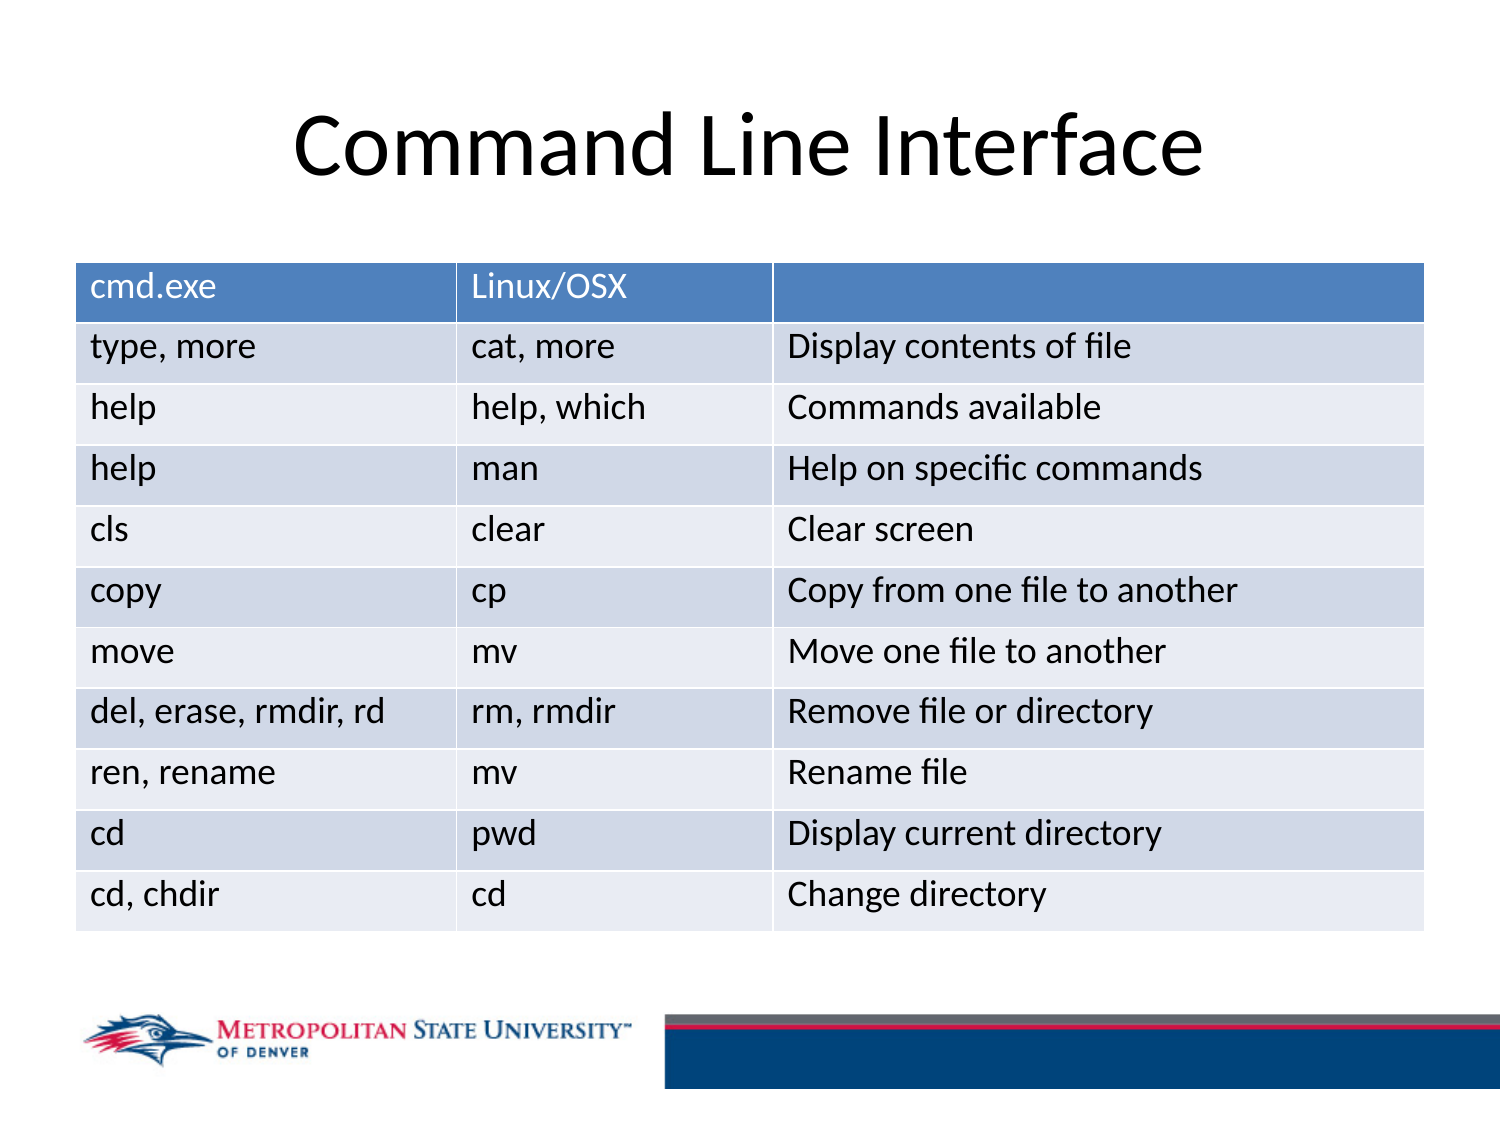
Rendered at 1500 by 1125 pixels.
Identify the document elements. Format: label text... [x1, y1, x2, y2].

table_cell rm, rmdir [457, 689, 772, 748]
table_cell copy [76, 568, 456, 627]
table_cell cat, more [457, 324, 772, 383]
title Command Line Interface [75, 45, 1425, 233]
table_cell mv [457, 628, 772, 687]
table_cell pwd [457, 811, 772, 870]
table_header Linux/OSX [457, 263, 772, 322]
table_cell Help on specific commands [774, 446, 1424, 505]
table_cell Move one file to another [774, 628, 1424, 687]
table_cell Change directory [774, 872, 1424, 931]
table_cell help, which [457, 385, 772, 444]
table_cell type, more [76, 324, 456, 383]
table_cell del, erase, rmdir, rd [76, 689, 456, 748]
table_cell man [457, 446, 772, 505]
table_cell cd, chdir [76, 872, 456, 931]
table_cell Display contents of file [774, 324, 1424, 383]
picture [44, 1012, 1500, 1089]
table_cell cd [76, 811, 456, 870]
table_cell Copy from one file to another [774, 568, 1424, 627]
table_cell Display current directory [774, 811, 1424, 870]
table_header cmd.exe [76, 263, 456, 322]
table_cell Clear screen [774, 507, 1424, 566]
table_cell cp [457, 568, 772, 627]
table_cell move [76, 628, 456, 687]
table_cell help [76, 385, 456, 444]
table_cell Commands available [774, 385, 1424, 444]
table_cell cd [457, 872, 772, 931]
table_cell Remove file or directory [774, 689, 1424, 748]
table_cell ren, rename [76, 750, 456, 809]
table_cell cls [76, 507, 456, 566]
table_cell help [76, 446, 456, 505]
table_cell Rename file [774, 750, 1424, 809]
table_cell mv [457, 750, 772, 809]
table_header [774, 263, 1424, 322]
table_cell clear [457, 507, 772, 566]
